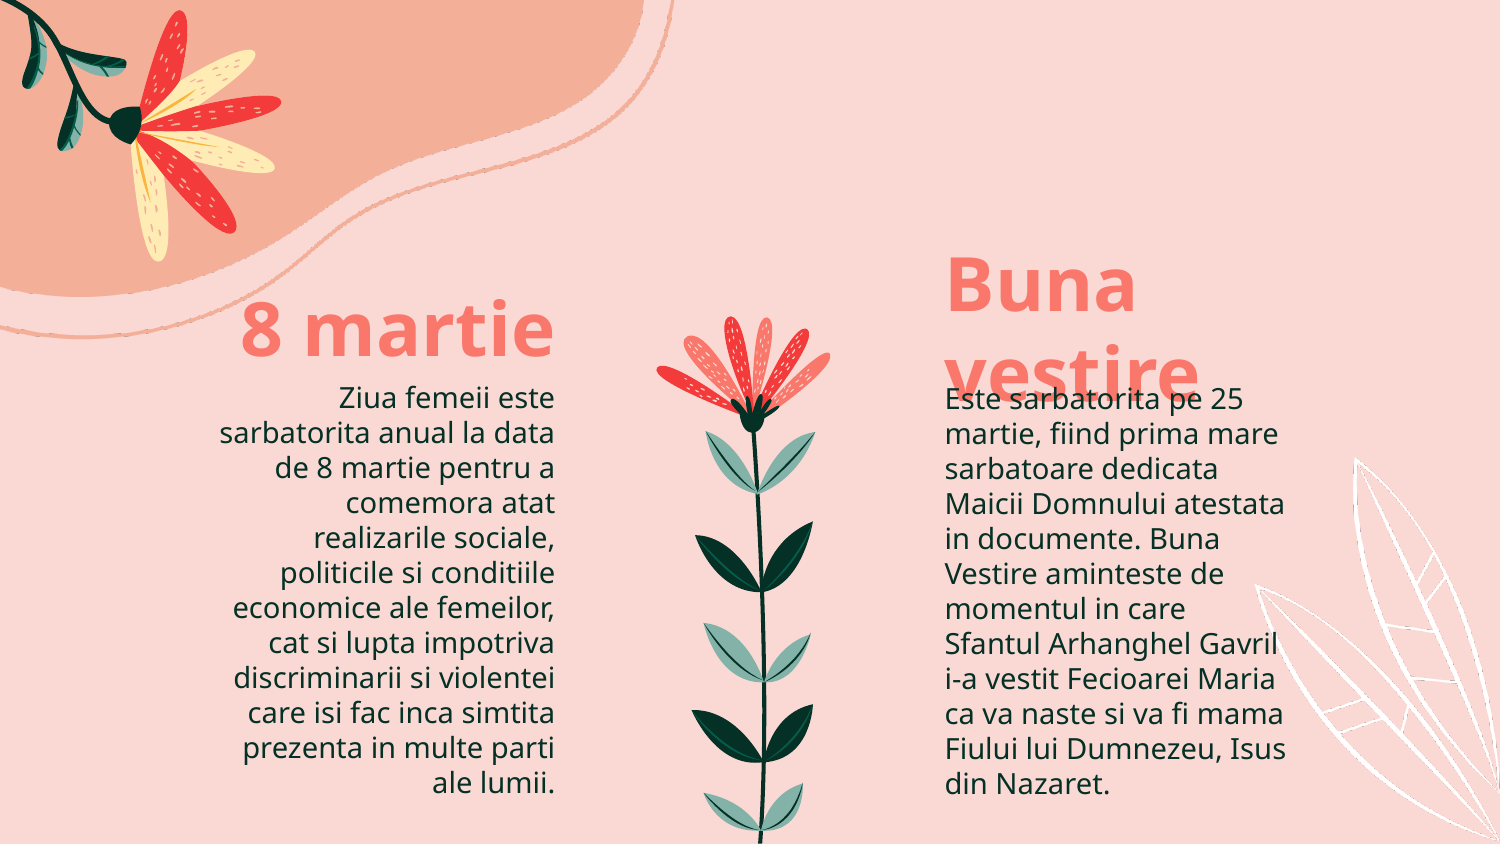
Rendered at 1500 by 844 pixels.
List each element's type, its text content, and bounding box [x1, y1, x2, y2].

title Buna vestire [929, 279, 1305, 365]
subtitle Ziua femeii este sarbatorita anual la data de 8 martie pentru a comemora atat realizarile sociale, politicile si conditiile economice ale femeilor, cat si lupta impotriva discriminarii si violentei care isi fac inca simtita prezenta in multe parti ale lumii. [196, 364, 571, 798]
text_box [642, 314, 837, 844]
title 8 martie [195, 279, 571, 375]
subtitle Este sarbatorita pe 25 martie, fiind prima mare sarbatoare dedicata Maicii Domnului atestata in documente. Buna Vestire aminteste de momentul in care Sfantul Arhanghel Gavril i-a vestit Fecioarei Maria ca va naste si va fi mama Fiului lui Dumnezeu, Isus din Nazaret. [929, 365, 1305, 785]
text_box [0, 0, 285, 262]
picture [0, 0, 1500, 841]
